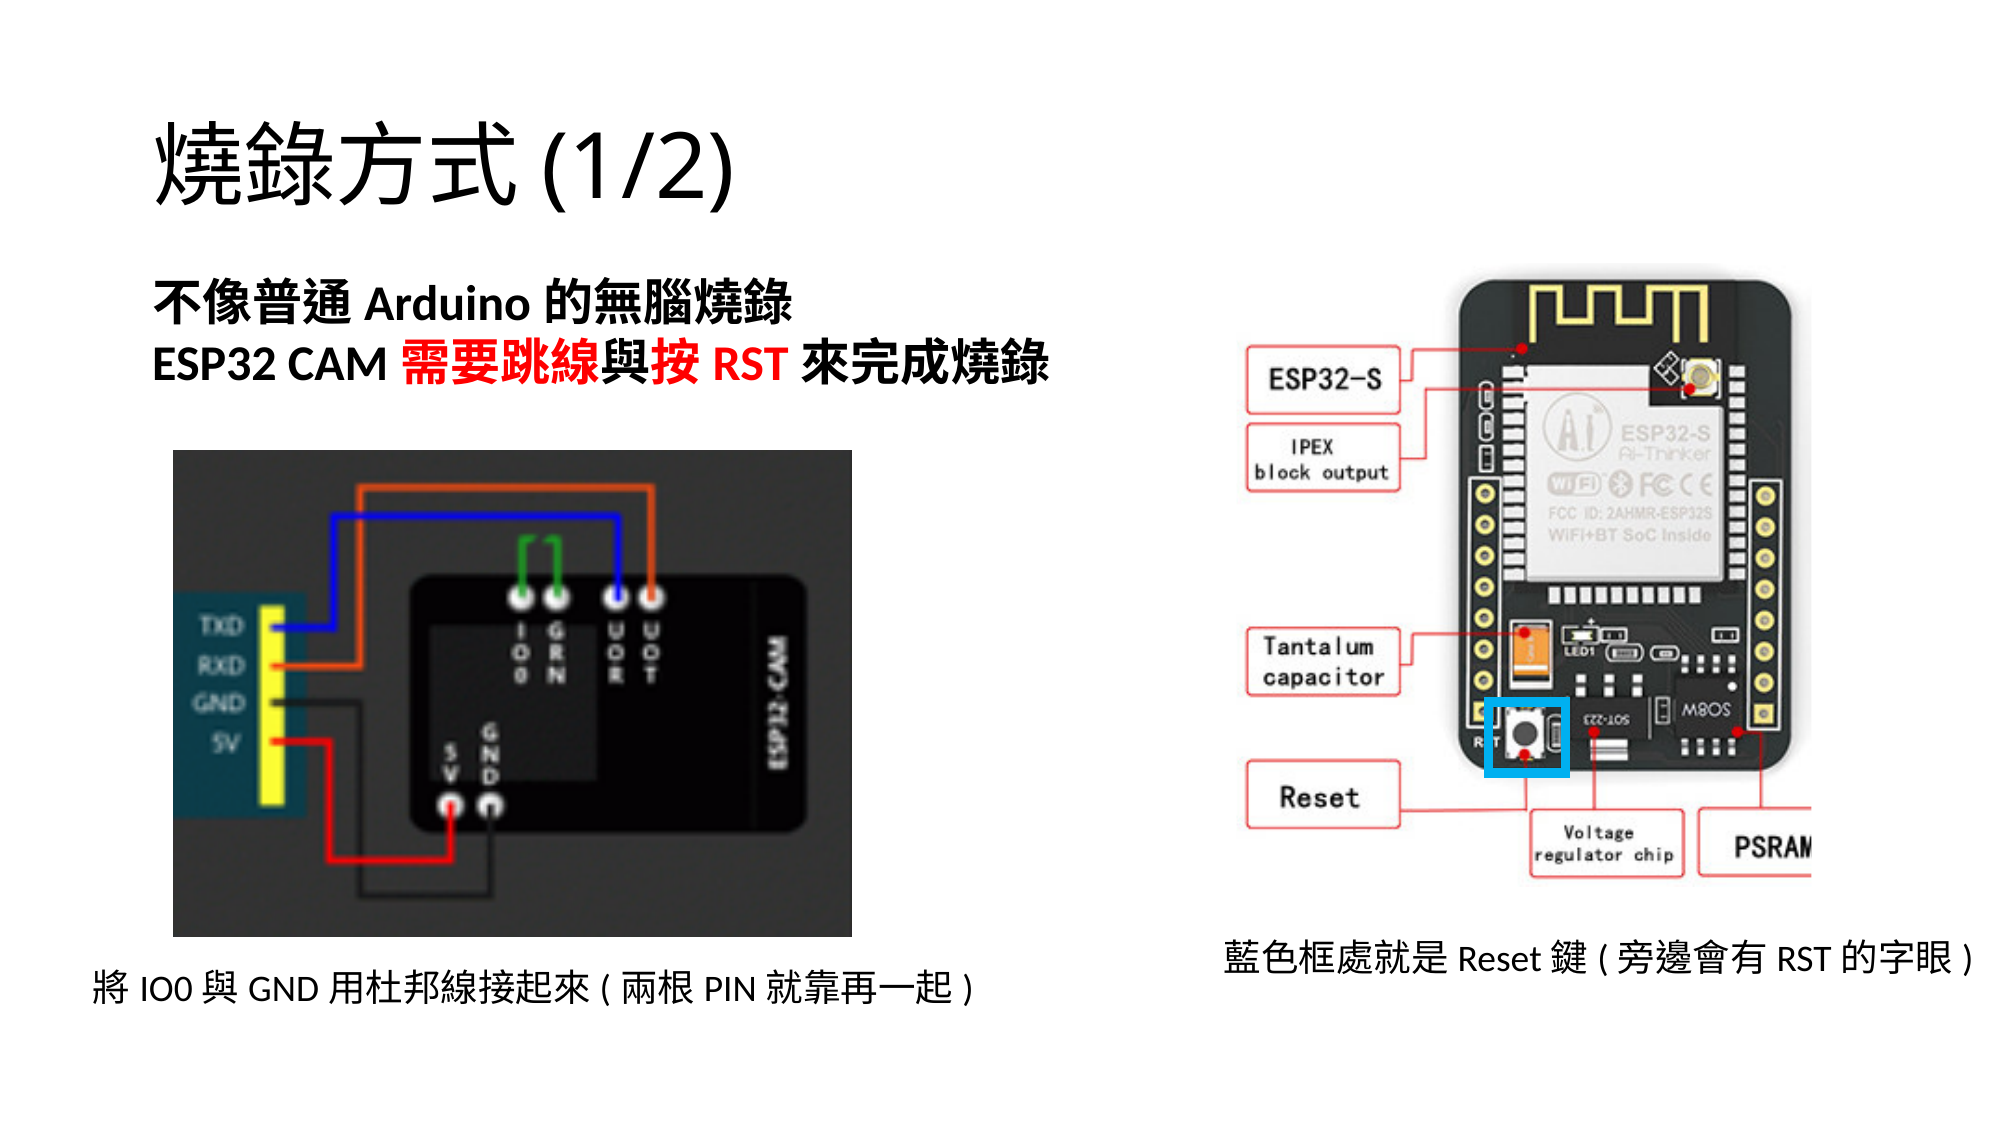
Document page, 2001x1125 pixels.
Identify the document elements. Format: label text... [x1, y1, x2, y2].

title 燒錄方式(1/2) [137, 59, 1863, 278]
text_box 不像普通Arduino的無腦燒錄 ESP32 CAM需要跳線與按RST來完成燒錄 [137, 263, 1066, 399]
text_box 將IO0與GND用杜邦線接起來(兩根PIN就靠再一起) [78, 956, 989, 1017]
text_box 藍色框處就是Reset鍵(旁邊會有RST的字眼) [1208, 926, 1989, 987]
picture [173, 450, 852, 937]
picture [1236, 263, 1812, 887]
